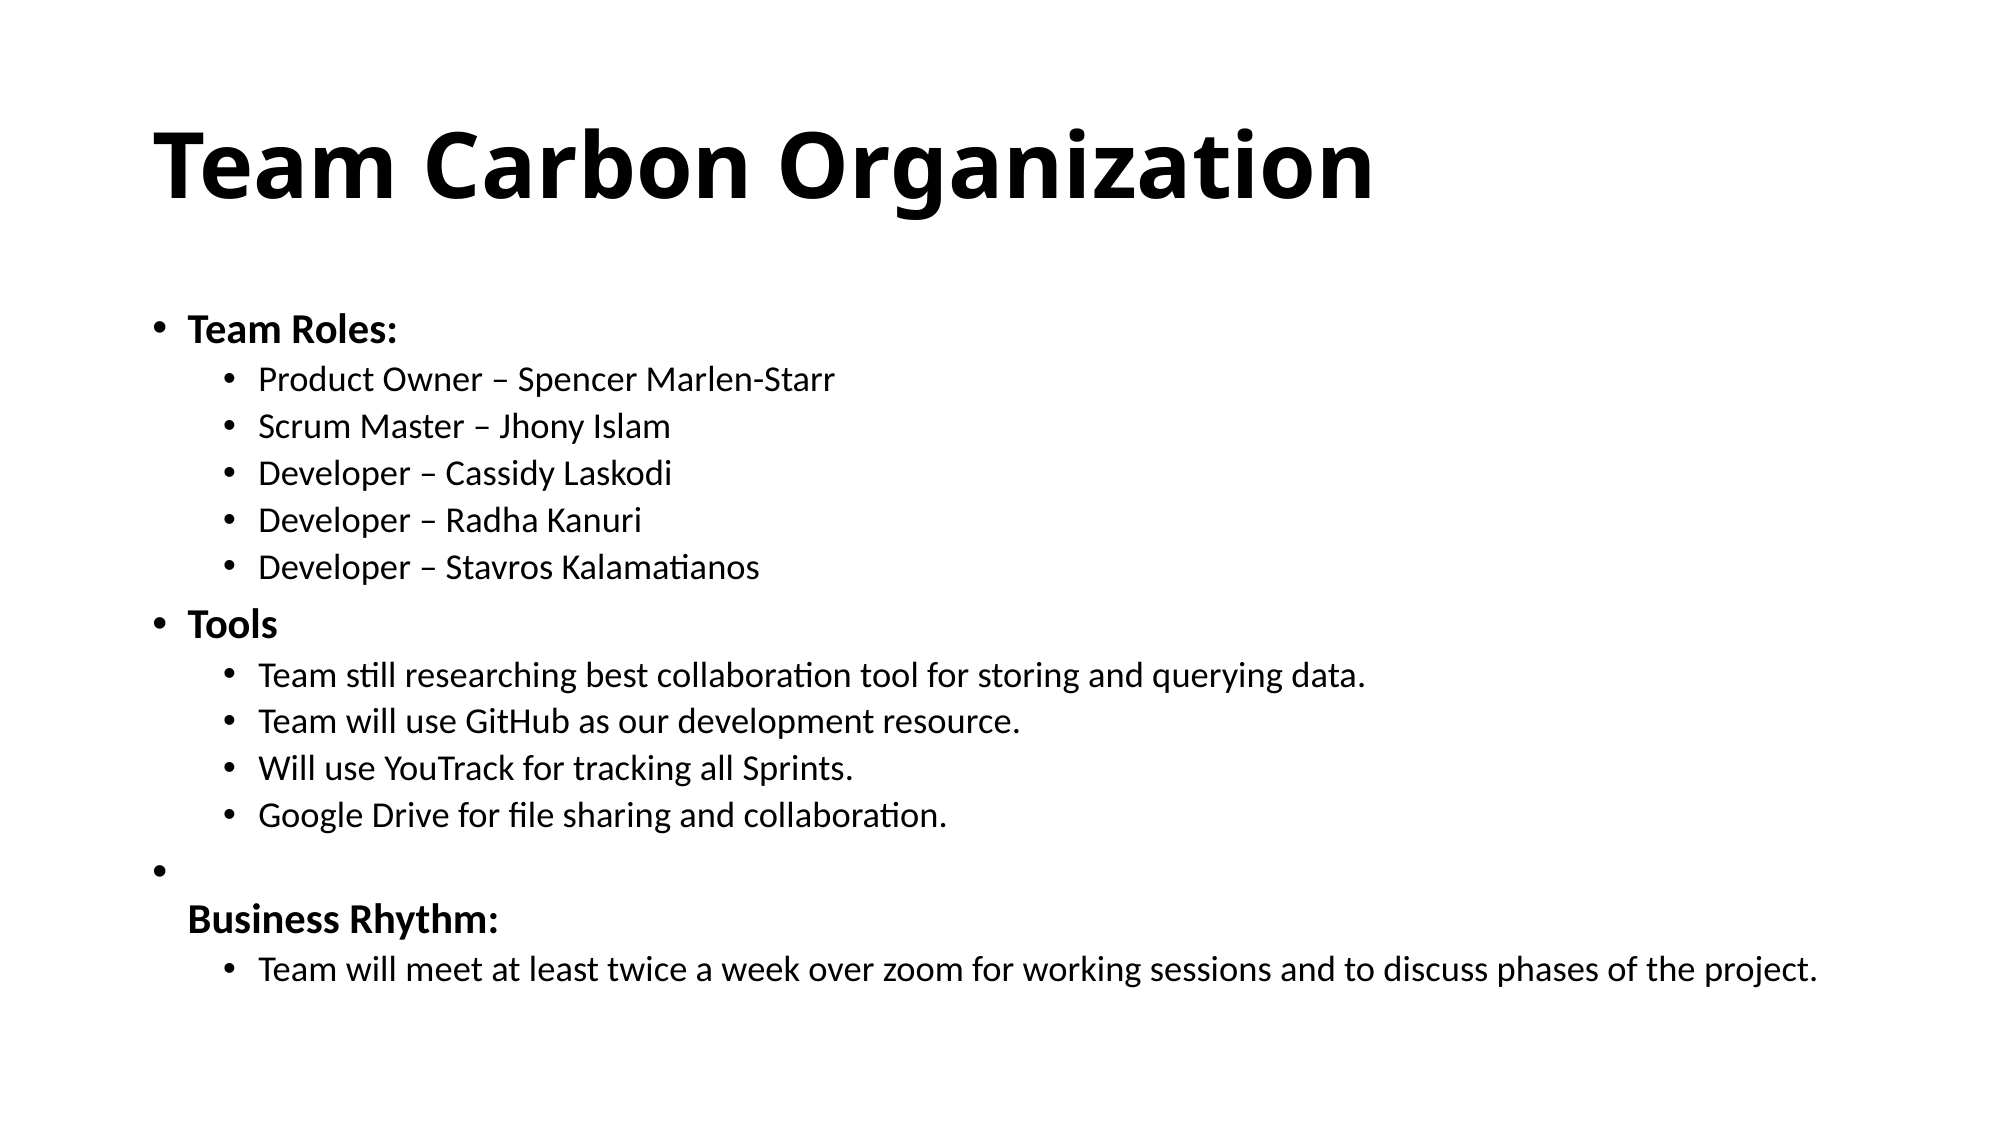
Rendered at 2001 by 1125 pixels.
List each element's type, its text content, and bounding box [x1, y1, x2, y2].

title Team Carbon Organization [137, 59, 1863, 278]
list Team Roles: Product Owner – Spencer Marlen-Starr Scrum Master – Jhony Islam Developer – Cassidy Laskodi Developer – Radha Kanuri Developer – Stavros Kalamatianos Tools Team still researching best collaboration tool for storing and querying data. Team will use GitHub as our development resource. Will use YouTrack for tracking all Sprints. Google Drive for file sharing and collaboration. Business Rhythm: Team will meet at least twice a week over zoom for working sessions and to discuss phases of the project. [137, 299, 1863, 1014]
